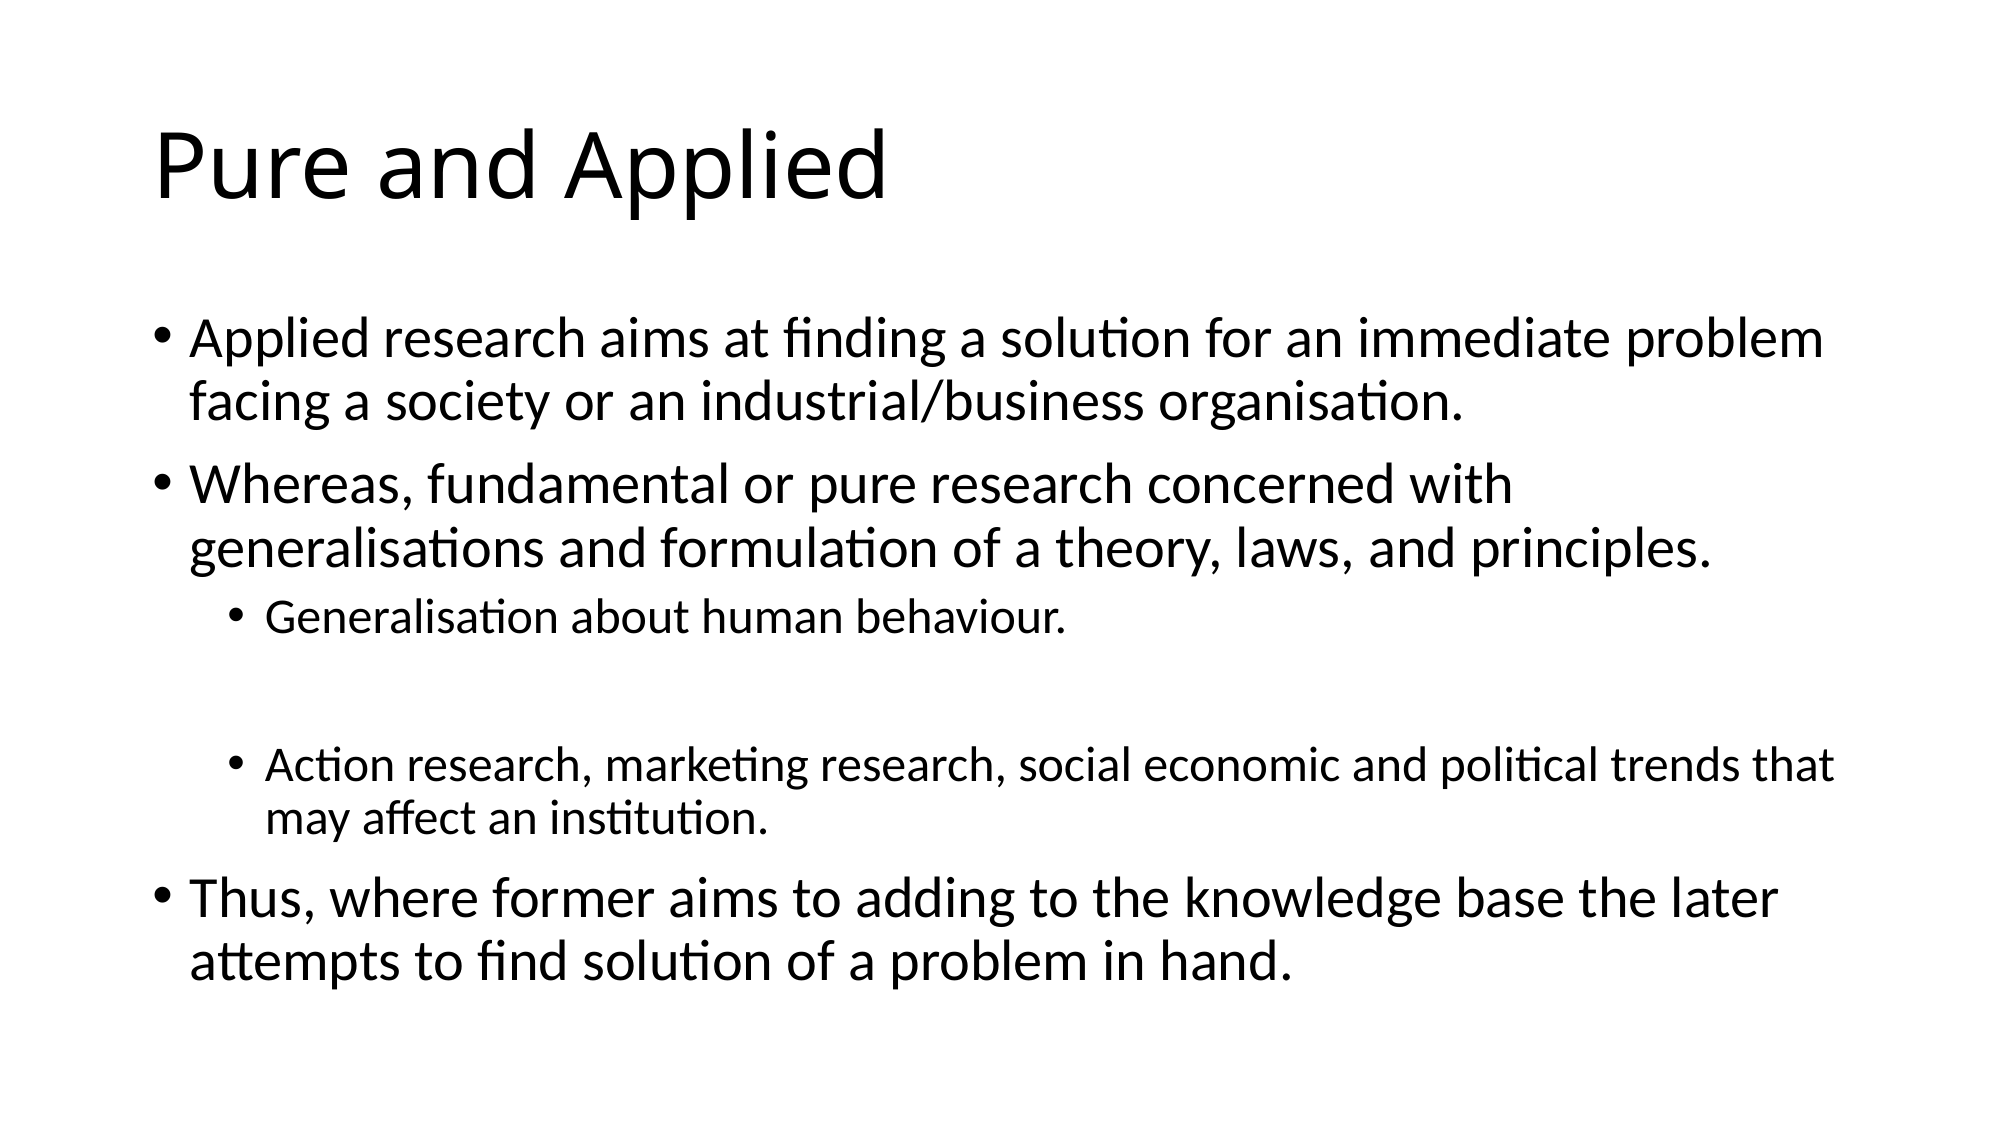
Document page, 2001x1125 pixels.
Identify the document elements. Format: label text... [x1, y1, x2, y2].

title Pure and Applied [137, 59, 1863, 278]
list Applied research aims at finding a solution for an immediate problem facing a society or an industrial/business organisation. Whereas, fundamental or pure research concerned with generalisations and formulation of a theory, laws, and principles. Generalisation about human behaviour. Action research, marketing research, social economic and political trends that may affect an institution. Thus, where former aims to adding to the knowledge base the later attempts to find solution of a problem in hand. [137, 299, 1863, 1014]
